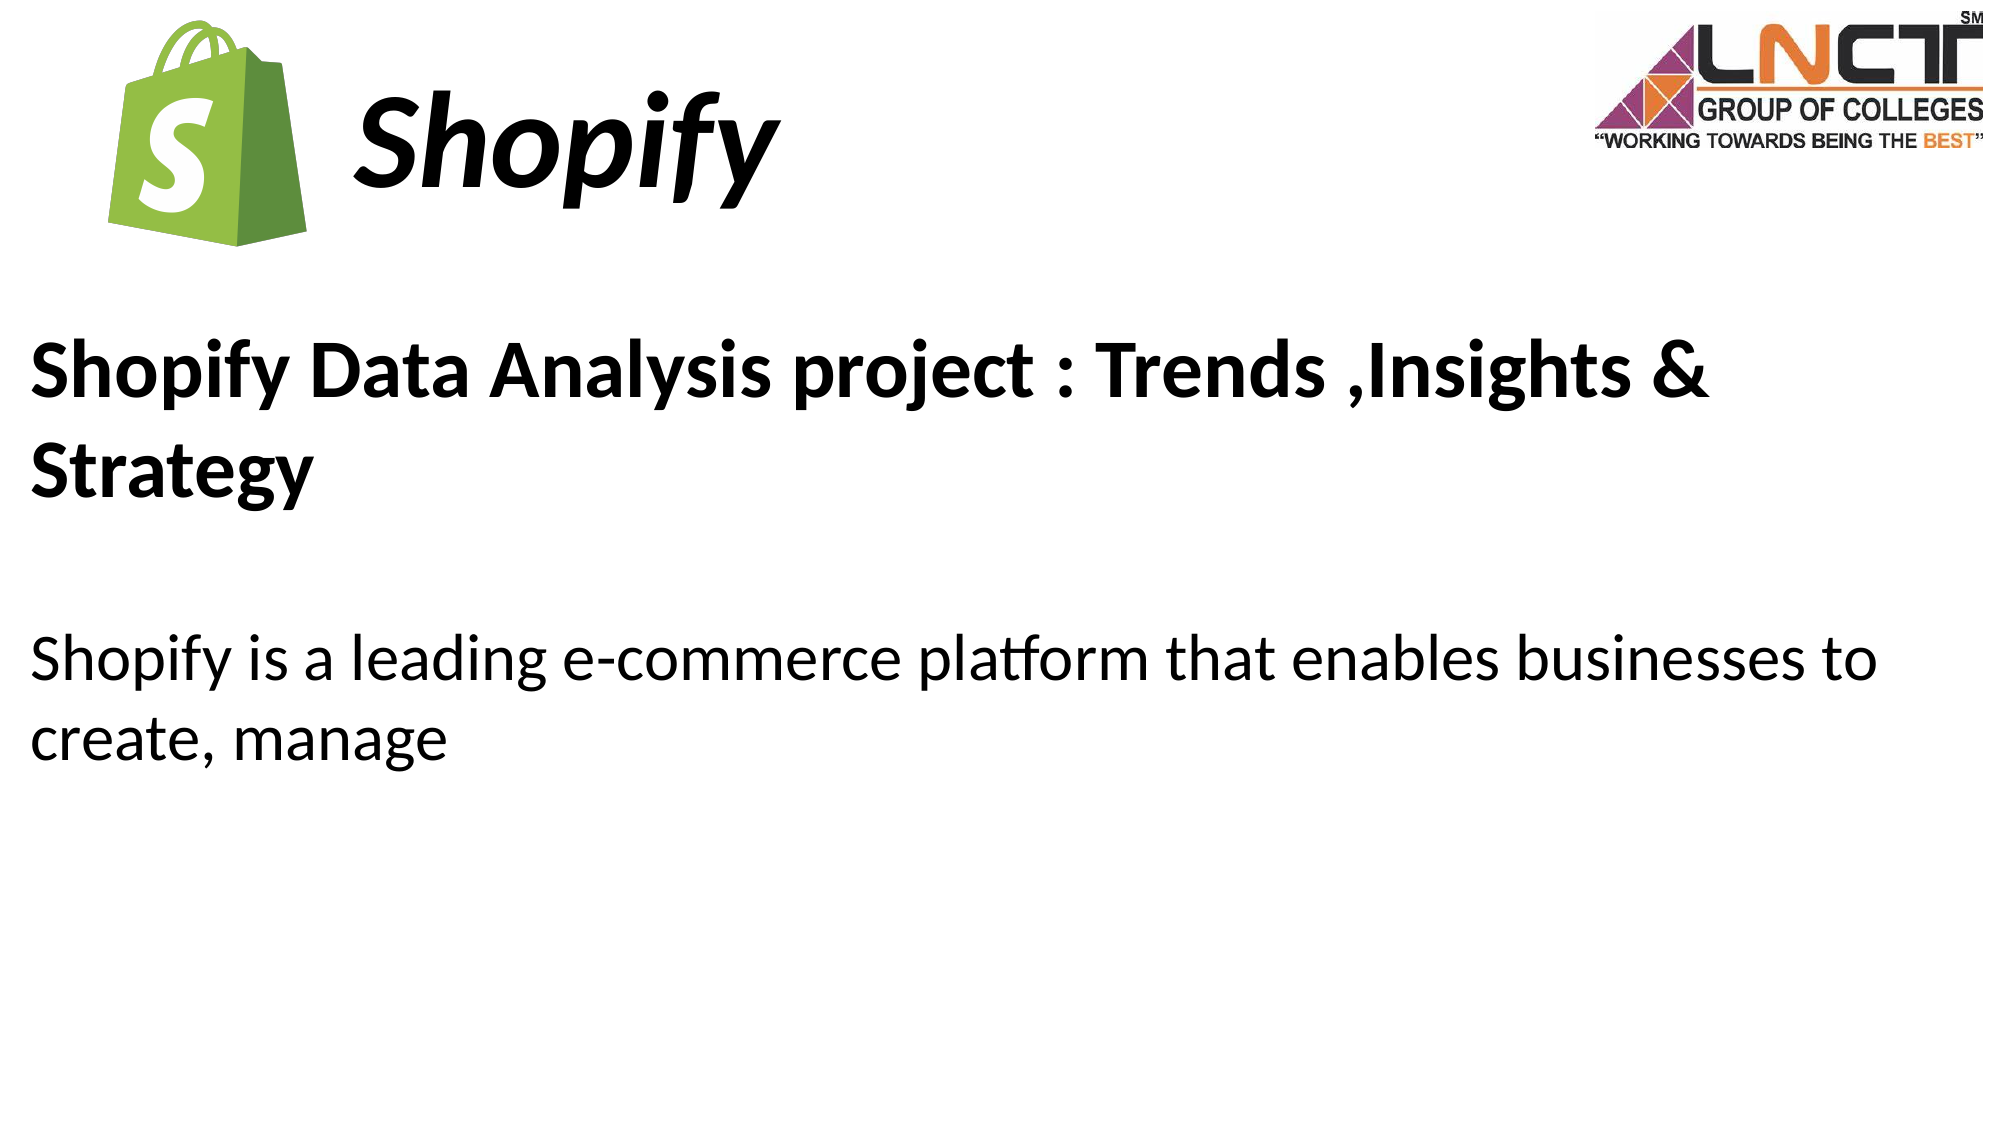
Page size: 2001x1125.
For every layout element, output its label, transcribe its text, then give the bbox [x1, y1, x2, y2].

picture [1595, 11, 1983, 149]
text_box Shopify Data Analysis project : Trends ,Insights & Strategy Shopify is a leading e-commerce platform that enables businesses to create, manage [16, 306, 1936, 861]
text_box Shopify [339, 43, 897, 223]
picture [108, 20, 307, 247]
